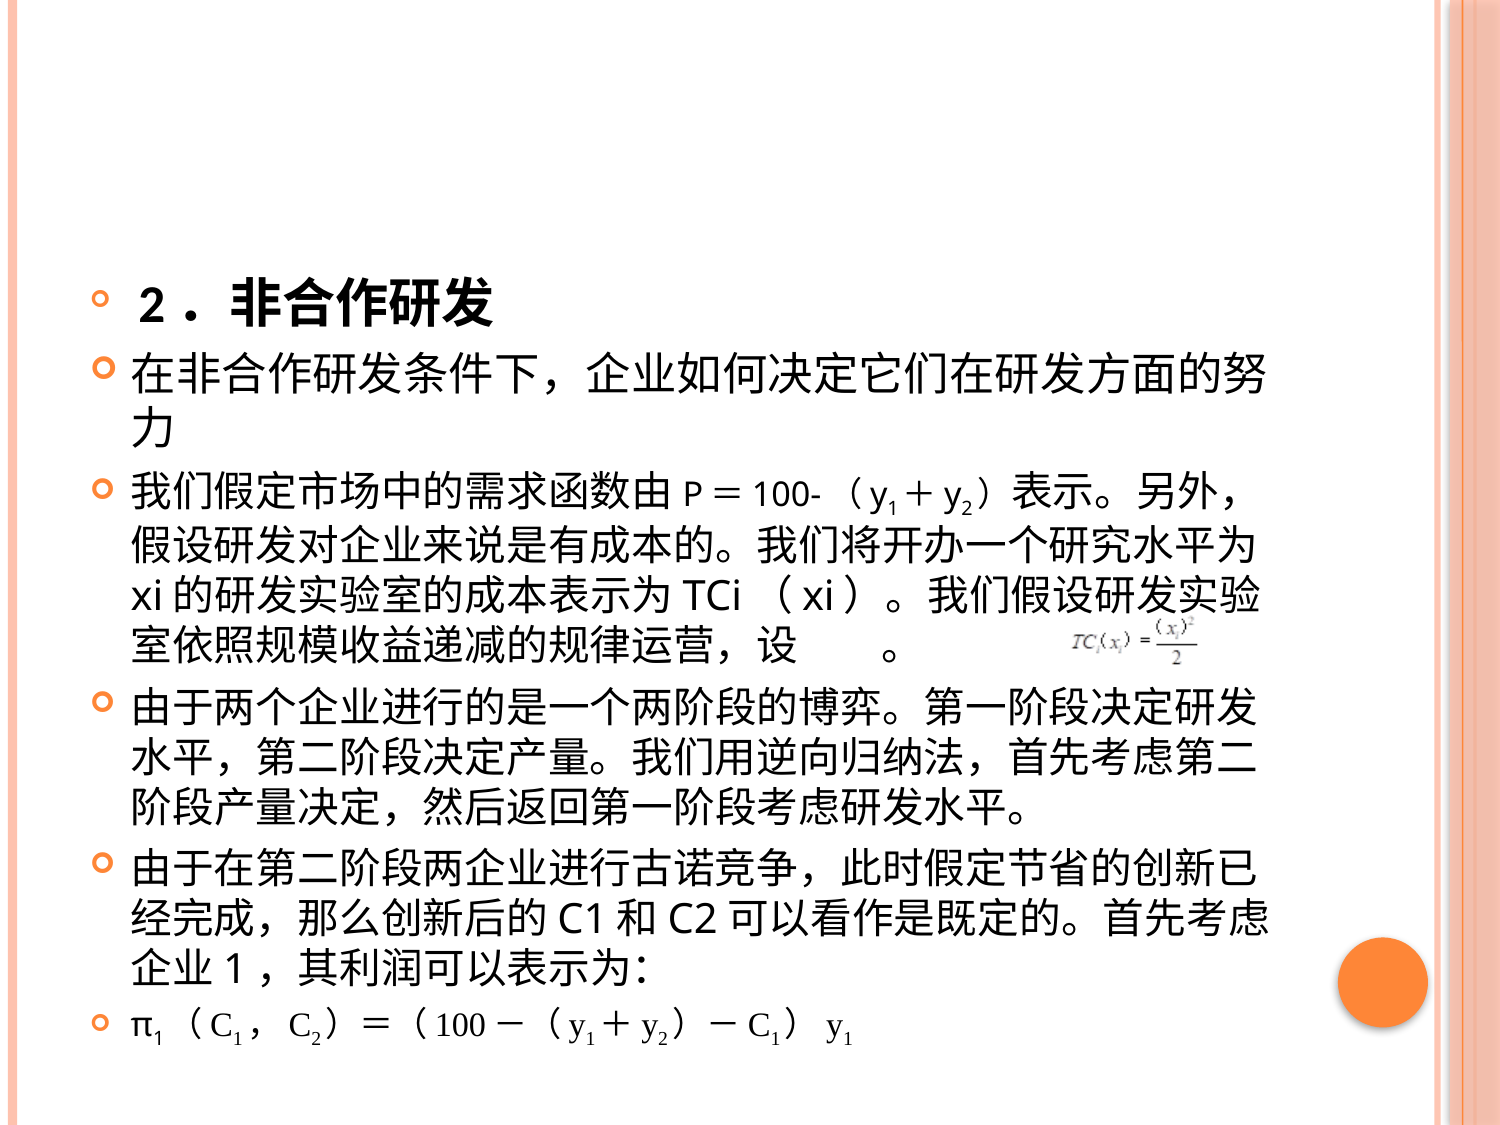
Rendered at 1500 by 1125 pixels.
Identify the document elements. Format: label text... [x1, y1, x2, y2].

list 2．非合作研发 在非合作研发条件下，企业如何决定它们在研发方面的努力 我们假定市场中的需求函数由P＝100-（y1＋y2）表示。另外，假设研发对企业来说是有成本的。我们将开办一个研究水平为xi的研发实验室的成本表示为TCi（xi）。我们假设研发实验室依照规模收益递减的规律运营，设 。 由于两个企业进行的是一个两阶段的博弈。第一阶段决定研发水平，第二阶段决定产量。我们用逆向归纳法，首先考虑第二阶段产量决定，然后返回第一阶段考虑研发水平。 由于在第二阶段两企业进行古诺竞争，此时假定节省的创新已经完成，那么创新后的C1和C2可以看作是既定的。首先考虑企业1，其利润可以表示为： π1（C1，C2）＝（100－（y1＋y2）－C1）y1 [75, 262, 1300, 1062]
picture [1068, 610, 1204, 672]
